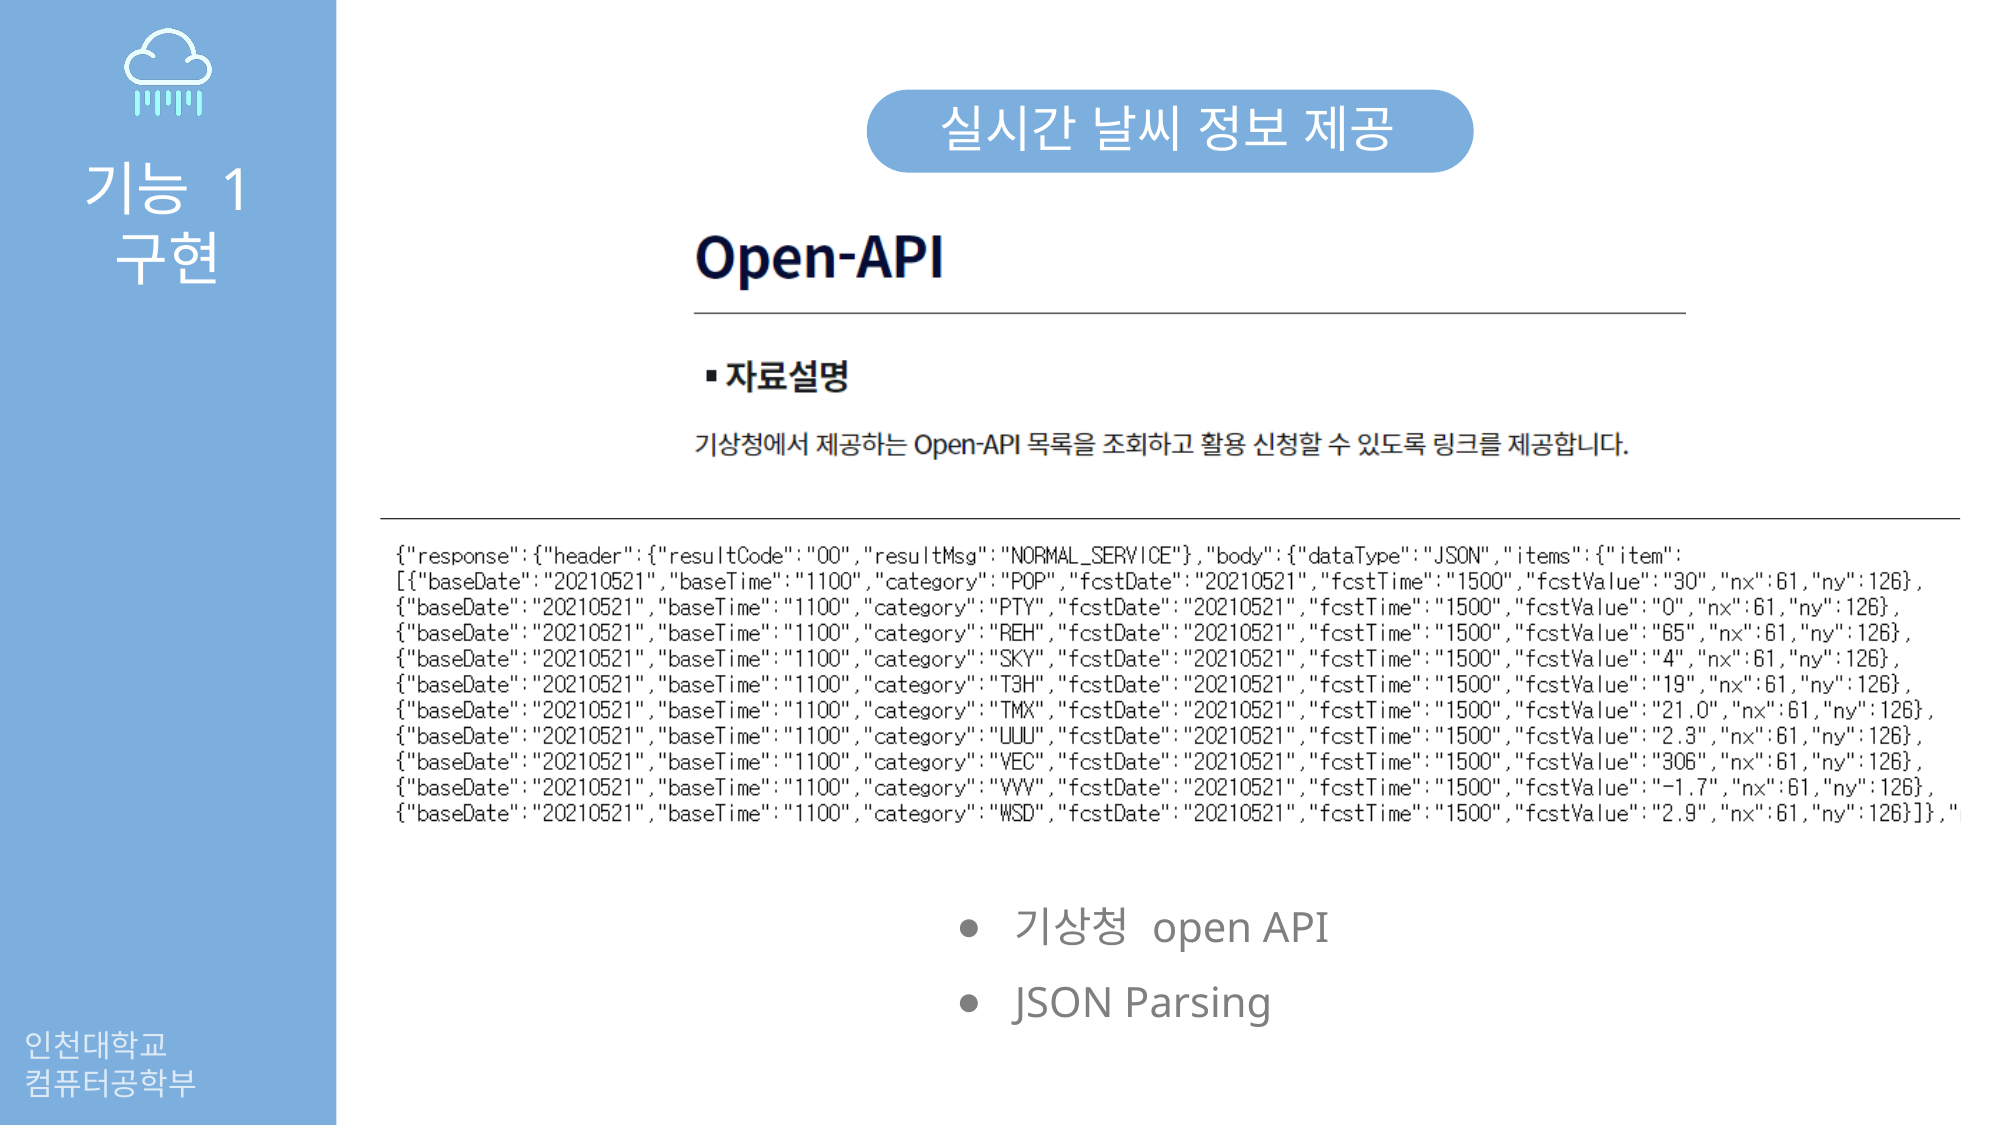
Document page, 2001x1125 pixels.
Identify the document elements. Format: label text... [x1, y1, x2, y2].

text_box 인천대학교 컴퓨터공학부 [9, 1018, 231, 1109]
picture [380, 517, 1961, 850]
picture [654, 195, 1686, 496]
picture [124, 28, 213, 117]
text_box 기상청 open API JSON Parsing [924, 868, 1532, 1034]
text_box [866, 89, 1457, 173]
text_box 기능 1 구현 [57, 144, 279, 300]
text_box [0, 0, 337, 1125]
text_box 실시간 날씨 정보 제공 [954, 92, 1549, 194]
text_box 실시간 날씨 정보 제공 [924, 89, 1498, 165]
